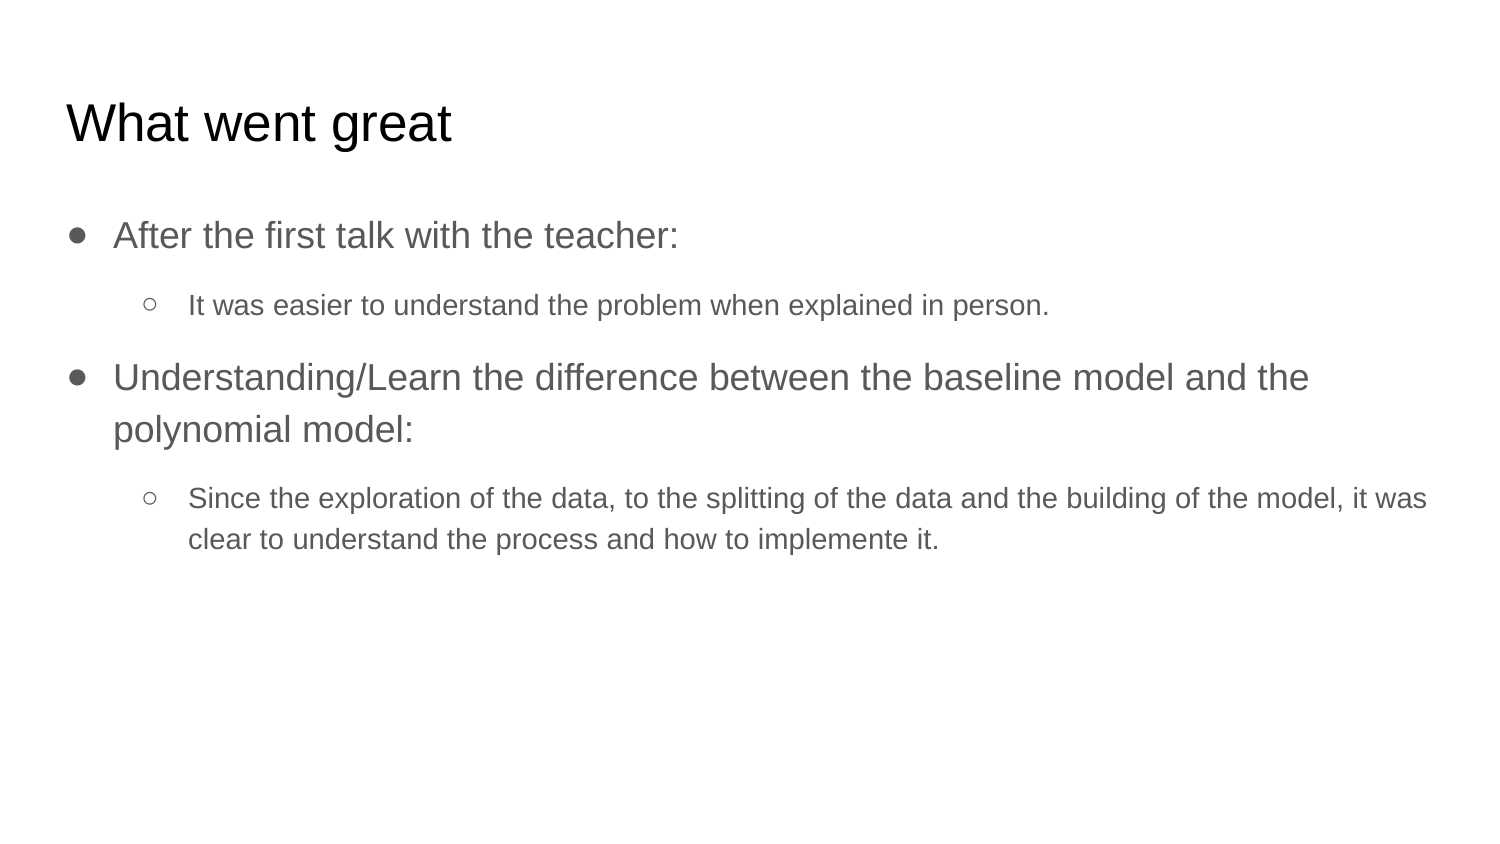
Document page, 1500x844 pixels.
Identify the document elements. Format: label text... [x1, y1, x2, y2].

list After the first talk with the teacher: It was easier to understand the problem when explained in person. Understanding/Learn the difference between the baseline model and the polynomial model: Since the exploration of the data, to the splitting of the data and the building of the model, it was clear to understand the process and how to implemente it. [51, 189, 1449, 750]
title What went great [51, 72, 1449, 167]
